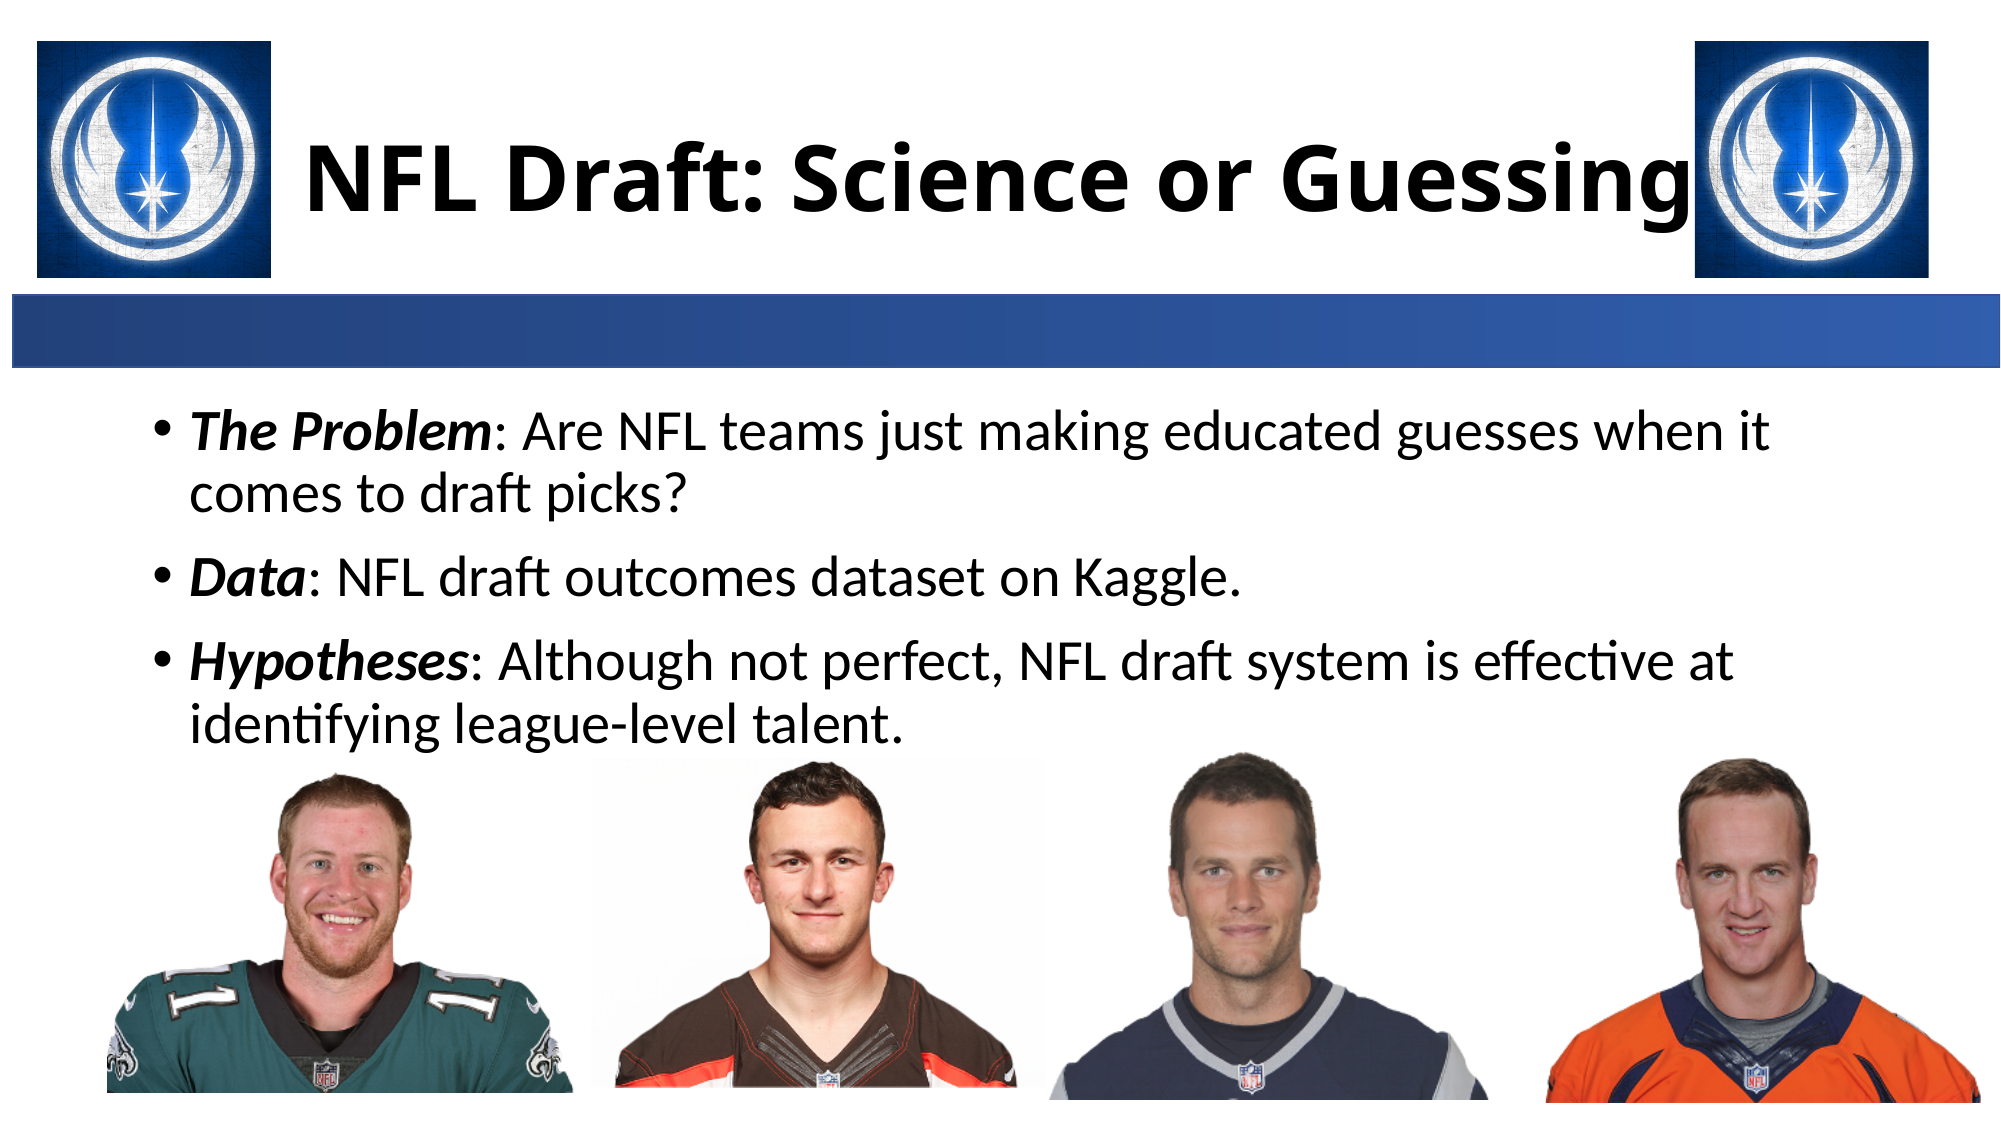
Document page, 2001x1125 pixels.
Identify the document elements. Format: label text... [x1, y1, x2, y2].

title NFL Draft: Science or Guessing [137, 73, 1863, 291]
picture [37, 41, 271, 278]
picture [1694, 41, 1929, 278]
list The Problem: Are NFL teams just making educated guesses when it comes to draft picks? Data: NFL draft outcomes dataset on Kaggle. Hypotheses: Although not perfect, NFL draft system is effective at identifying league-level talent. [137, 392, 1863, 1106]
picture [590, 735, 2000, 1103]
picture [106, 752, 575, 1093]
